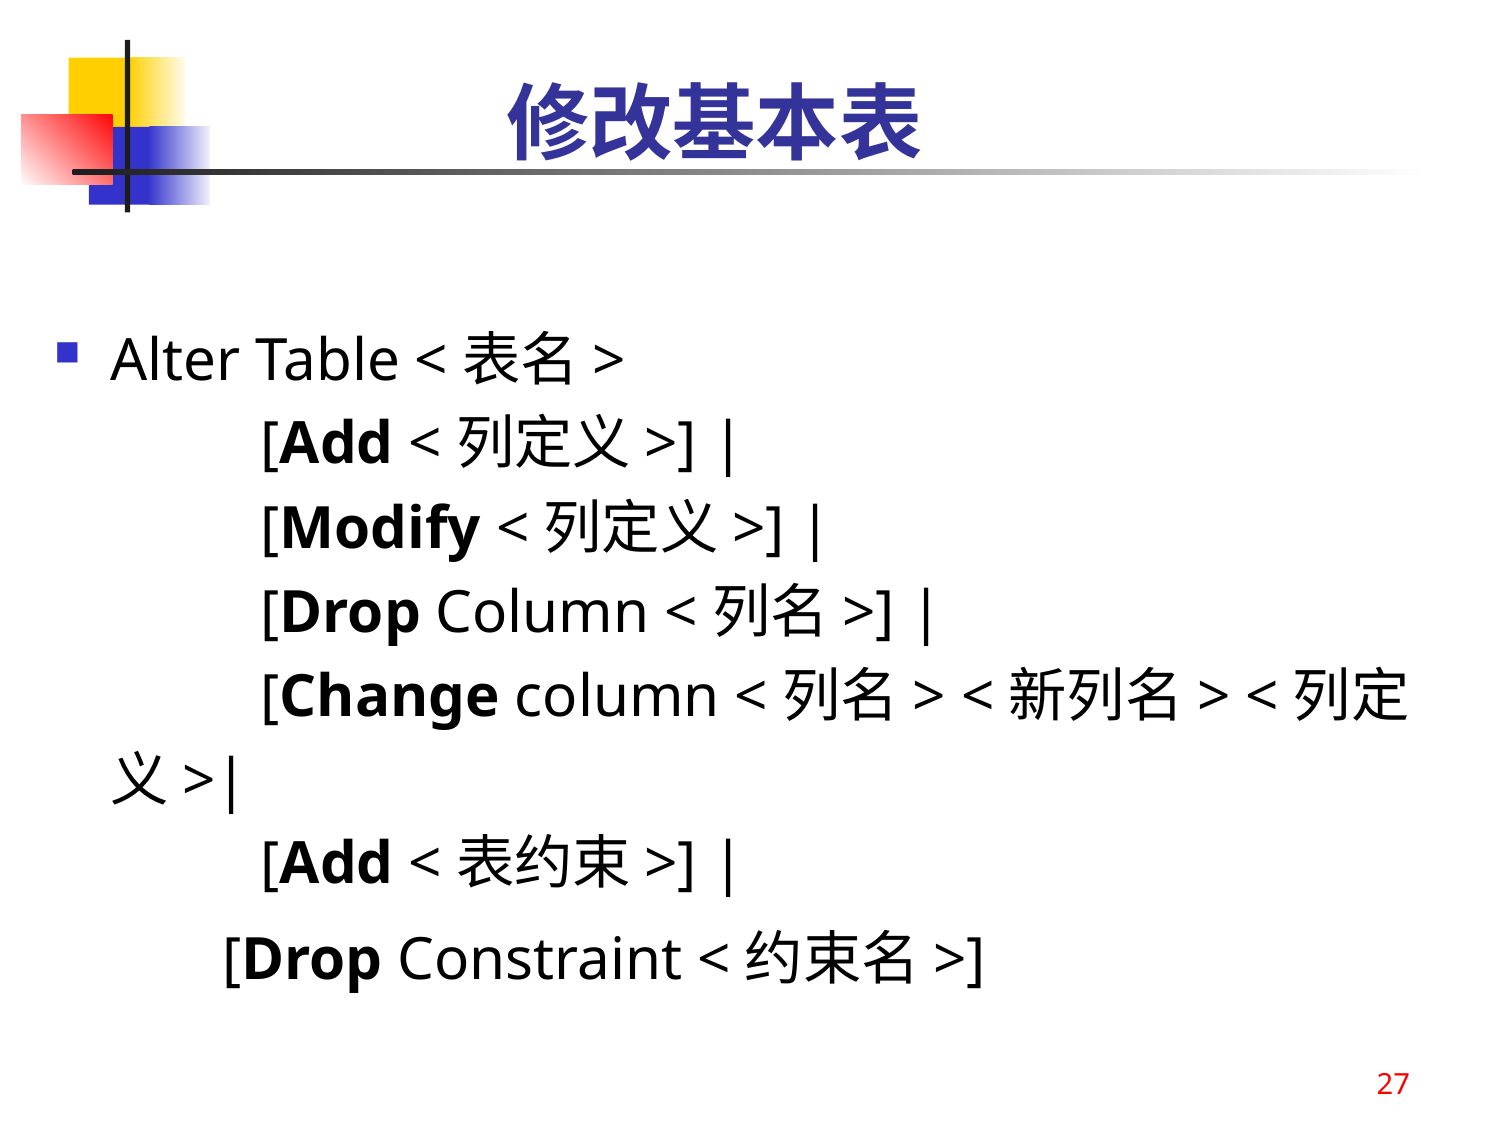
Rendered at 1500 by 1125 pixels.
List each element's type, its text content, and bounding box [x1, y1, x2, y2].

slide_number 27 [1112, 1037, 1426, 1113]
title 修改基本表 [39, 30, 1390, 179]
list Alter Table <表名> [Add <列定义>] | [Modify <列定义>] | [Drop Column <列名>] | [Change column <列名> <新列名> <列定义>| [Add <表约束>] | [Drop Constraint <约束名>] [39, 300, 1426, 1011]
